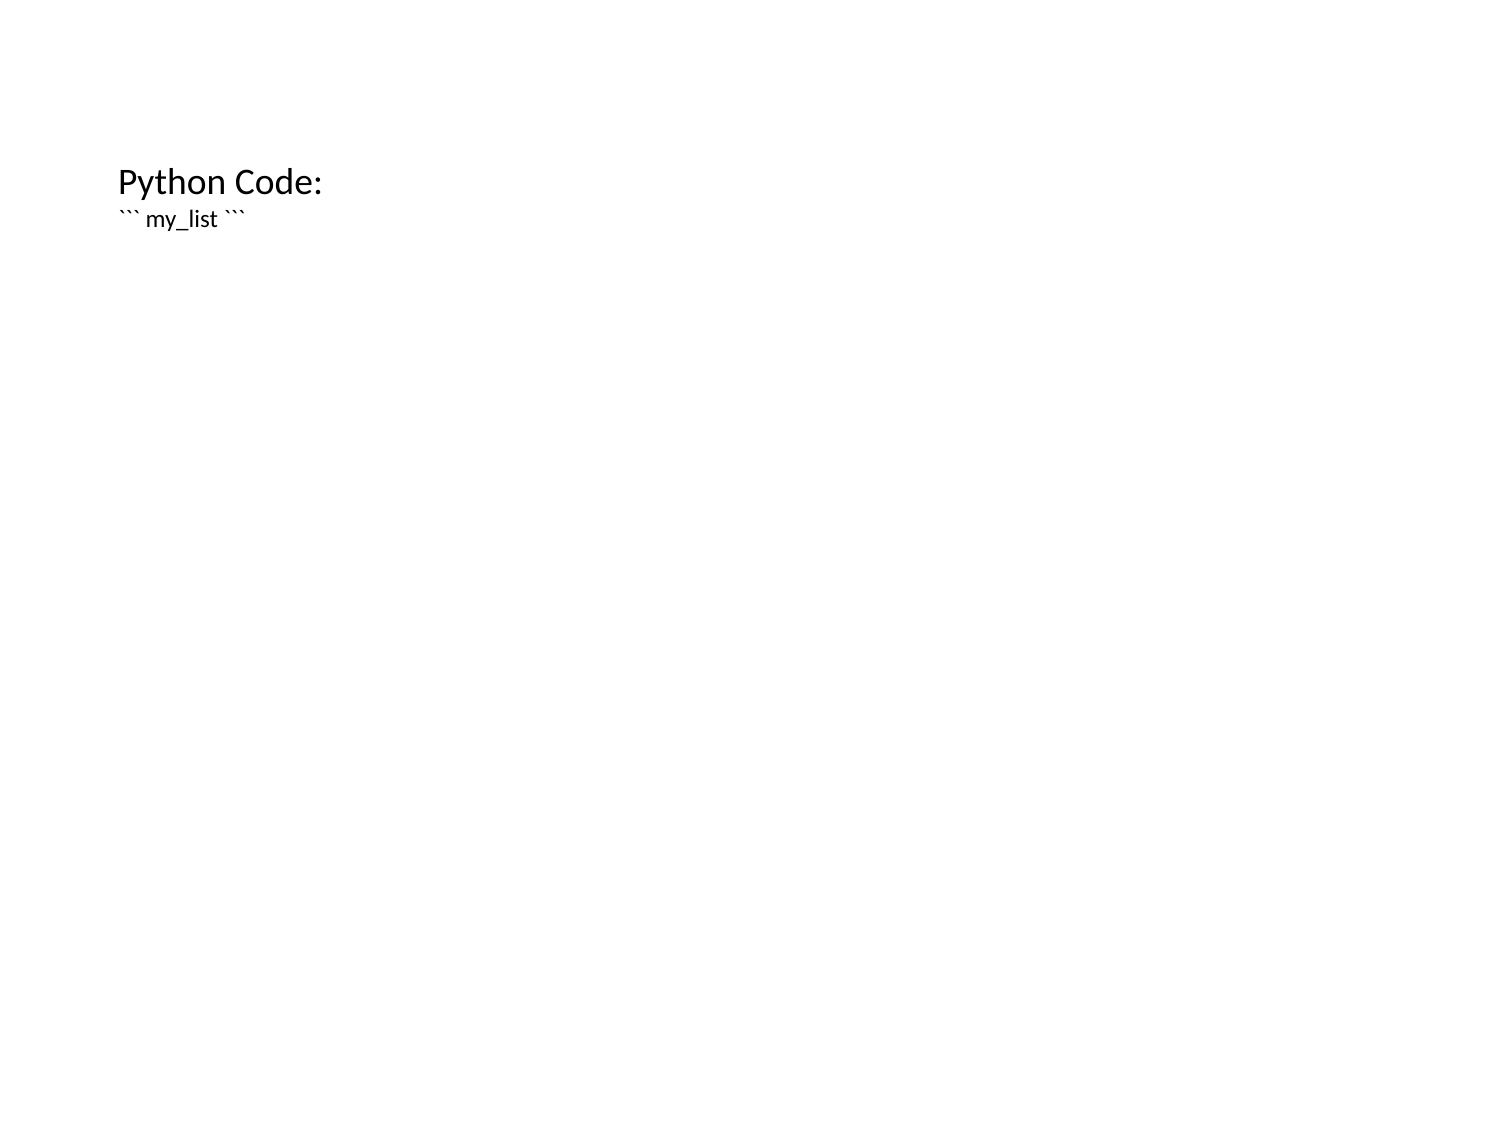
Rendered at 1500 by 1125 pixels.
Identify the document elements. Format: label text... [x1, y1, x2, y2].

text_box Python Code: ``` my_list ``` [103, 149, 347, 270]
